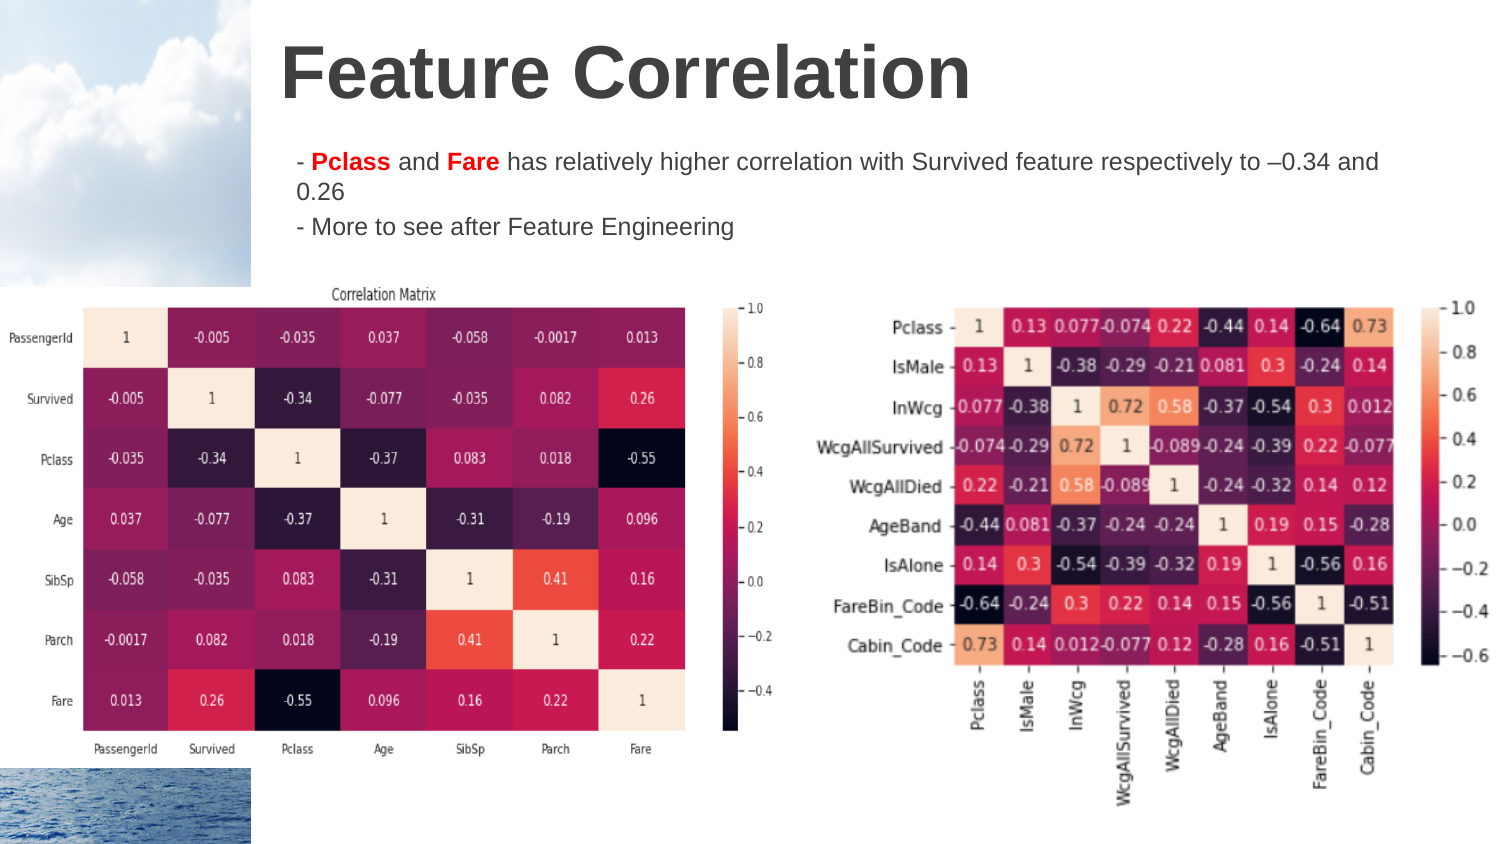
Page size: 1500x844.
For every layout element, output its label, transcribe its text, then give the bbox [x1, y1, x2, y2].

picture [0, 0, 1500, 844]
title Feature Correlation [265, 0, 1500, 146]
list - Pclass and Fare has relatively higher correlation with Survived feature respectively to –0.34 and 0.26 - More to see after Feature Engineering [281, 120, 1451, 266]
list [0, 286, 777, 768]
